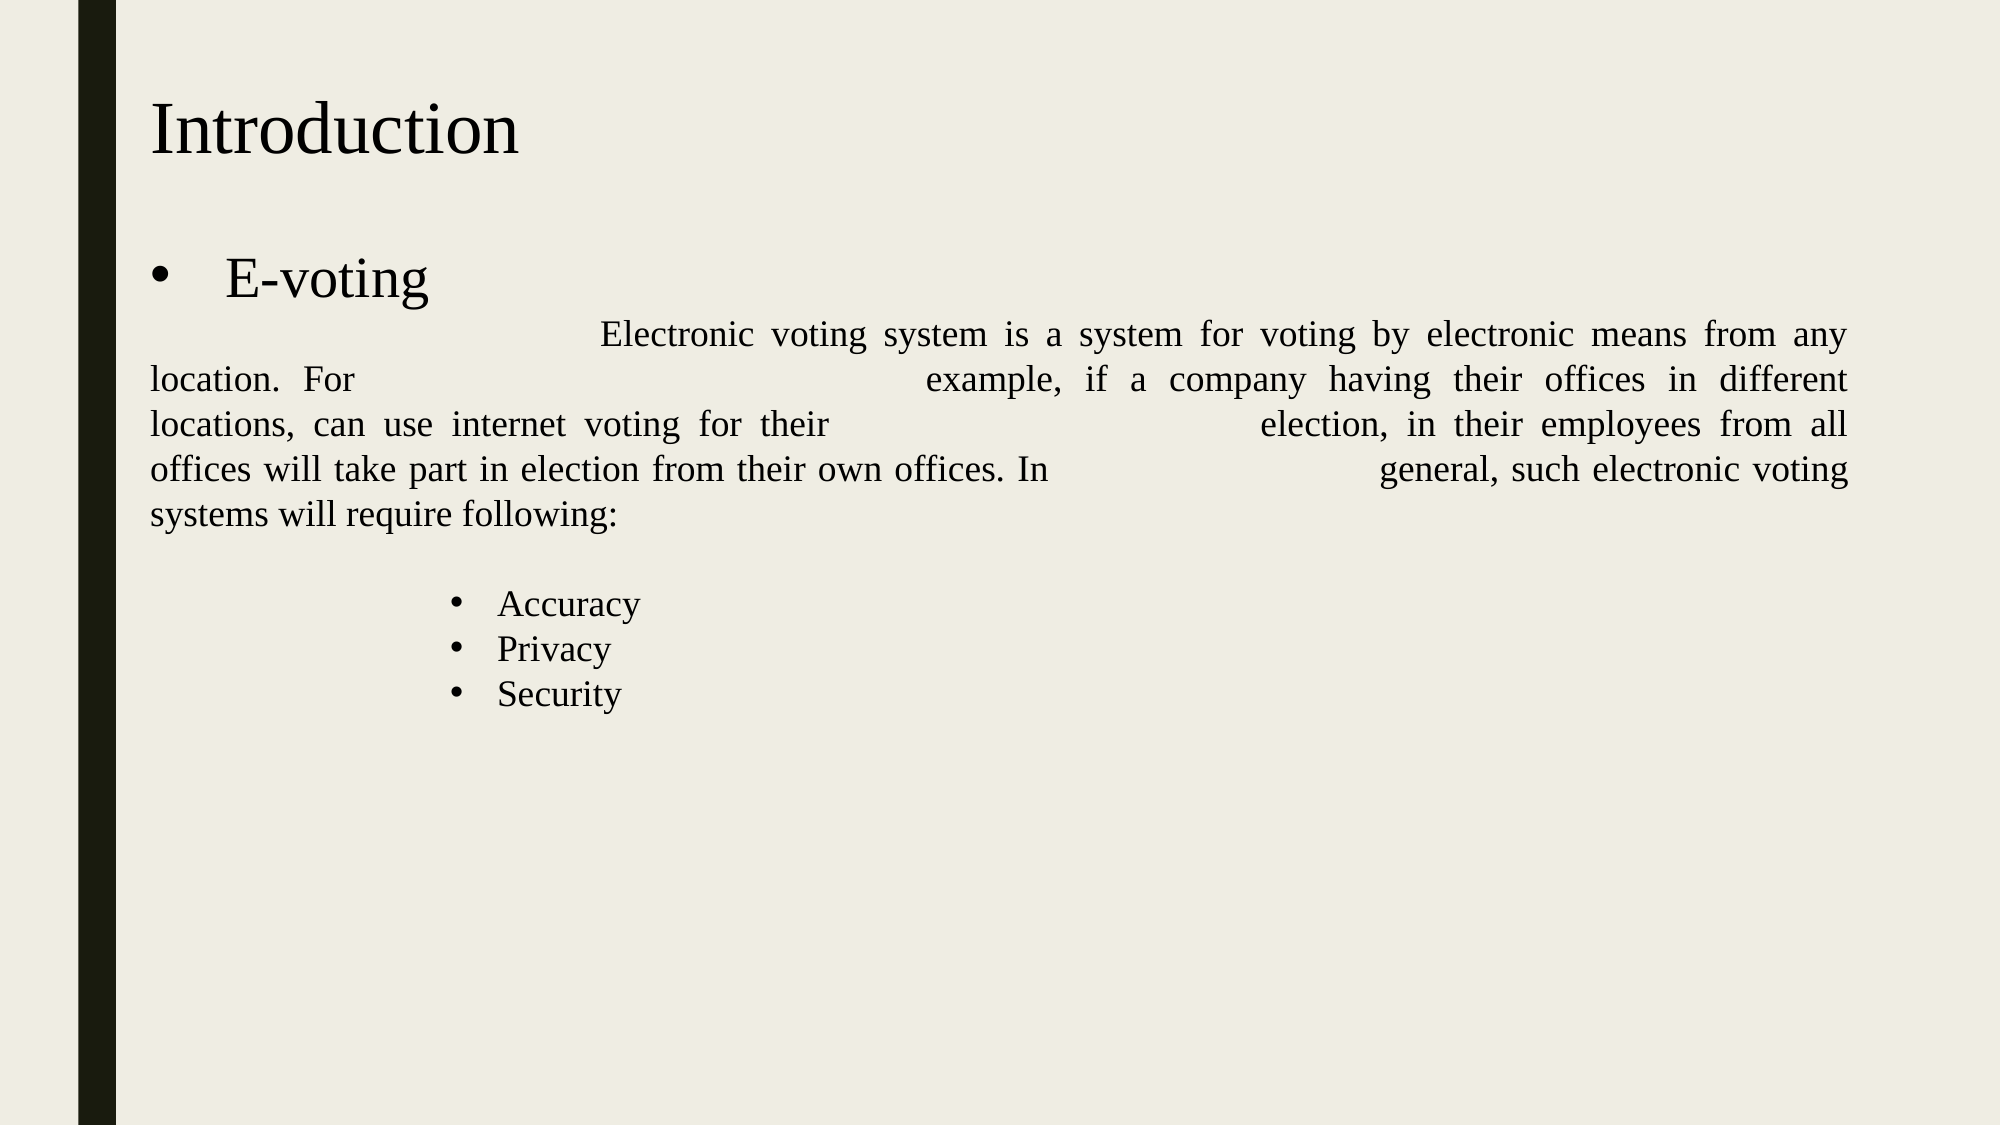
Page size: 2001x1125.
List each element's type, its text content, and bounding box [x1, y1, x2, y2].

text_box Introduction E-voting Electronic voting system is a system for voting by electronic means from any location. For example, if a company having their offices in different locations, can use internet voting for their election, in their employees from all offices will take part in election from their own offices. In general, such electronic voting systems will require following: Accuracy Privacy Security [135, 71, 1864, 836]
